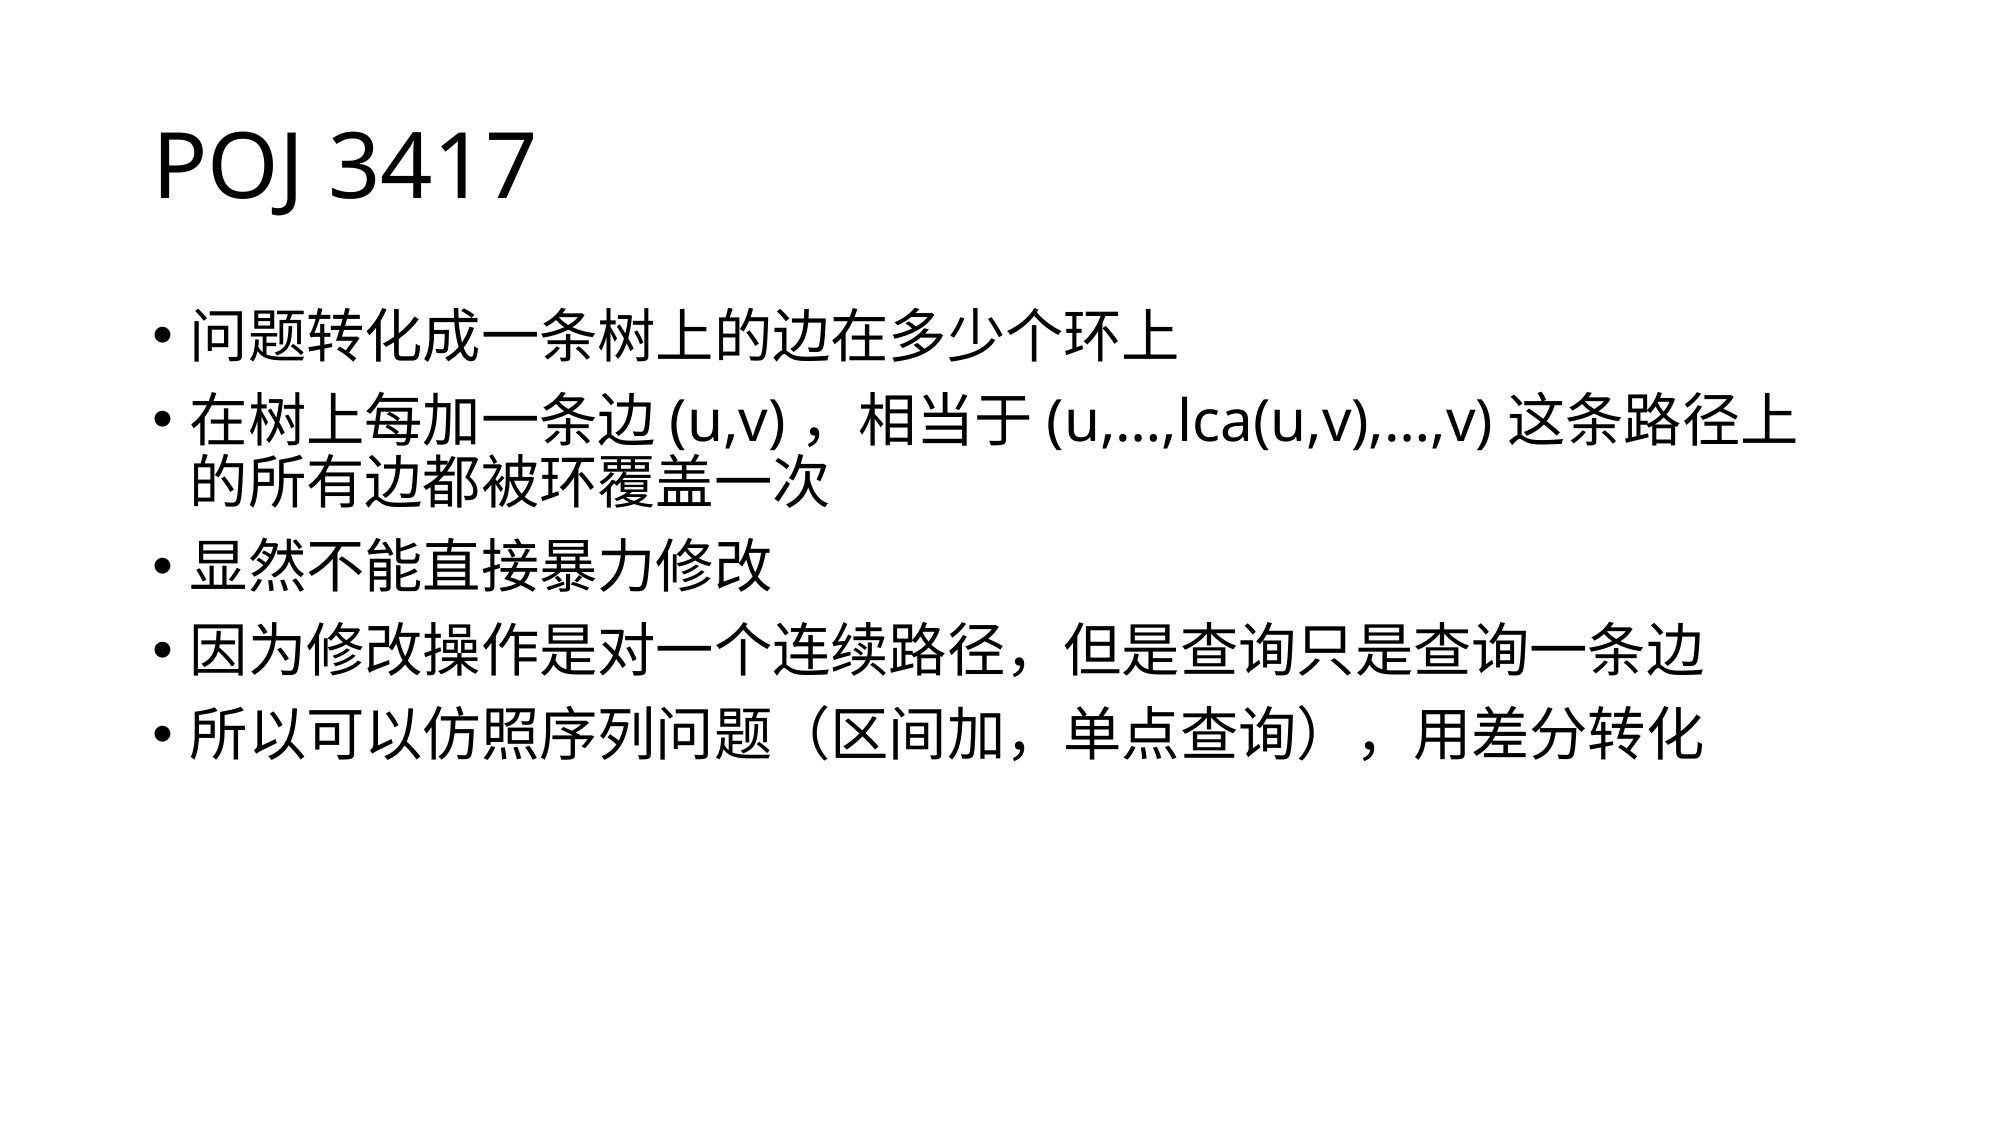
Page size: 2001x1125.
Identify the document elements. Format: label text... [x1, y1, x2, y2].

title POJ 3417 [137, 59, 1863, 278]
list 问题转化成一条树上的边在多少个环上 在树上每加一条边(u,v)，相当于(u,…,lca(u,v),…,v)这条路径上的所有边都被环覆盖一次 显然不能直接暴力修改 因为修改操作是对一个连续路径，但是查询只是查询一条边 所以可以仿照序列问题（区间加，单点查询），用差分转化 [137, 299, 1863, 1014]
